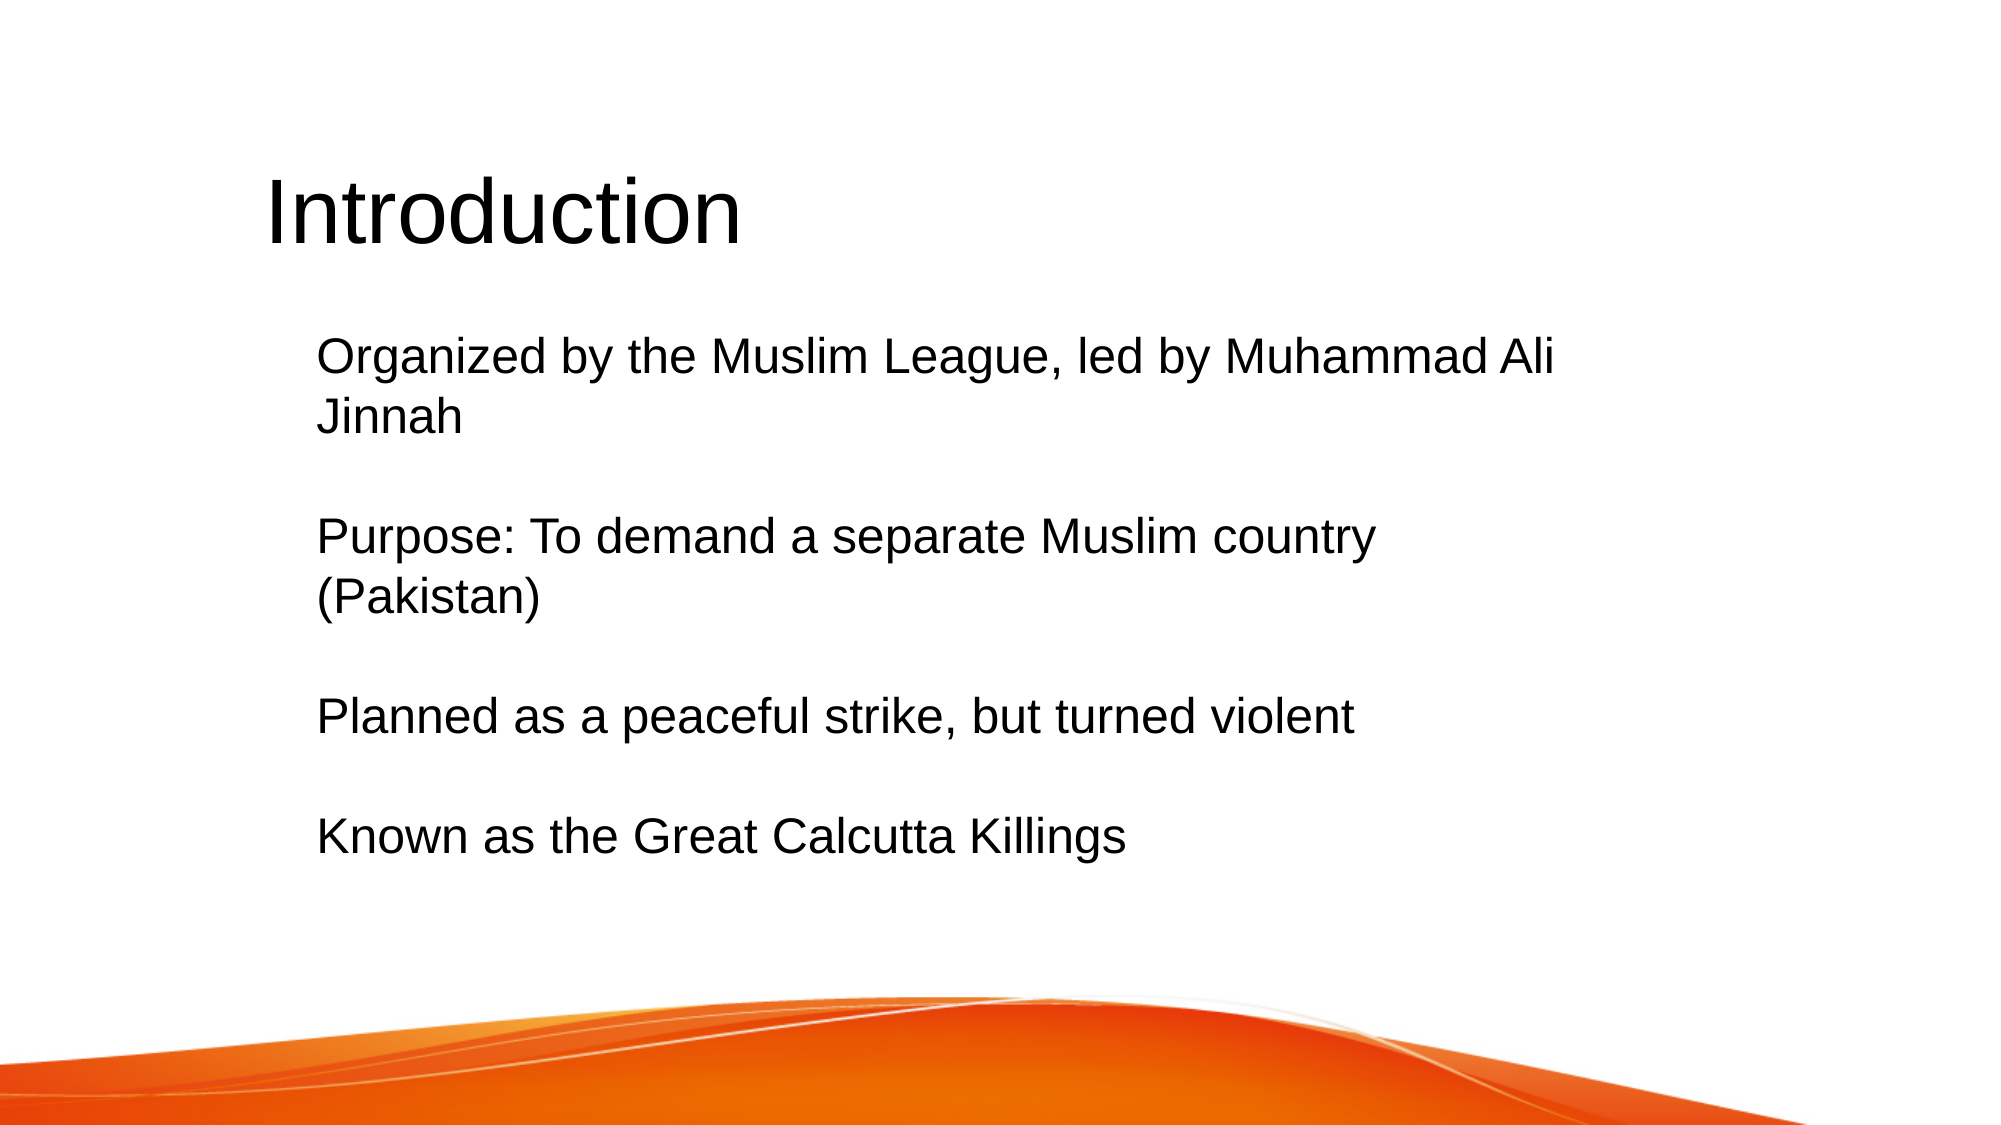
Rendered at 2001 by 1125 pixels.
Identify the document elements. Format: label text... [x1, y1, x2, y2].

picture [0, 0, 2000, 1125]
title Introduction [99, 159, 1901, 256]
text_box Organized by the Muslim League, led by Muhammad Ali Jinnah Purpose: To demand a separate Muslim country (Pakistan) Planned as a peaceful strike, but turned violent Known as the Great Calcutta Killings [301, 315, 1573, 961]
